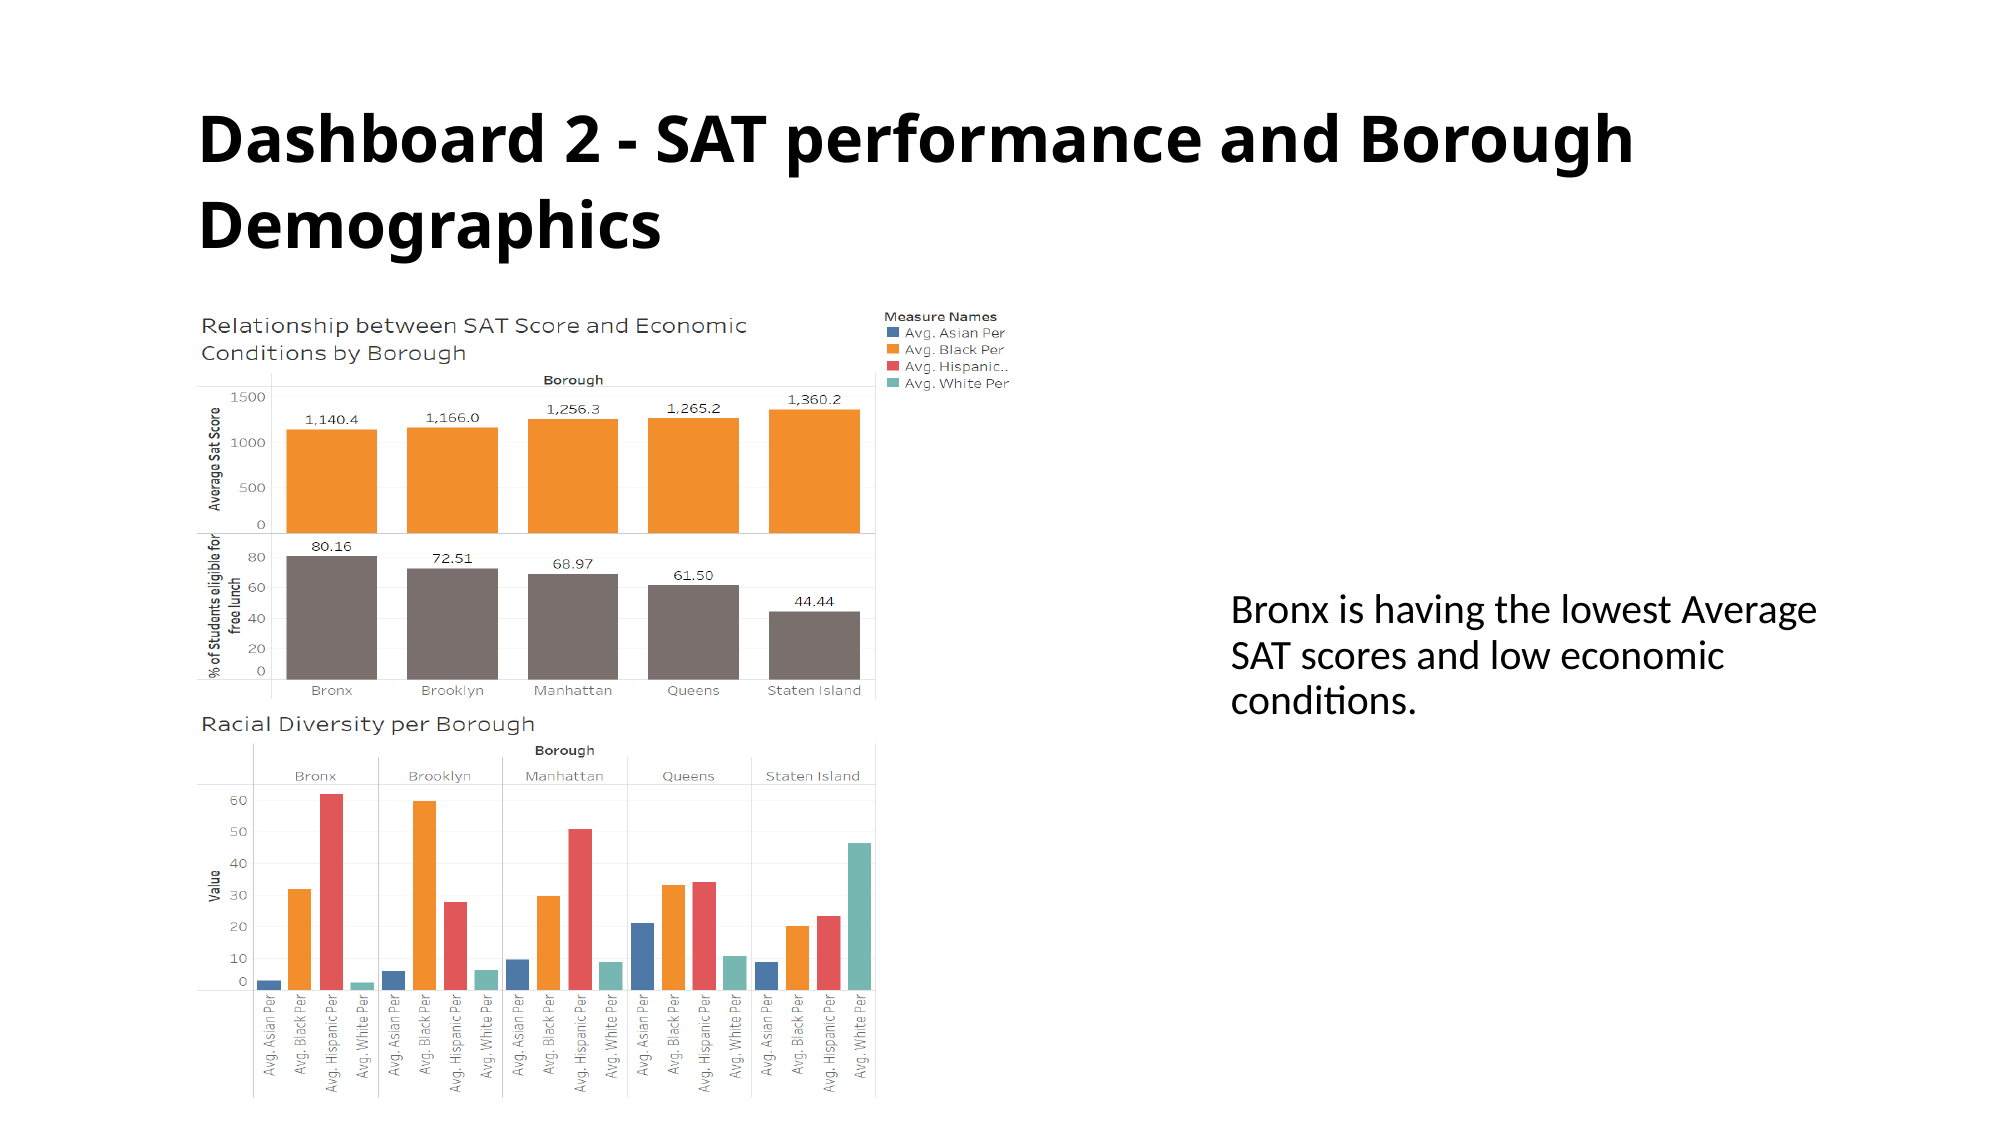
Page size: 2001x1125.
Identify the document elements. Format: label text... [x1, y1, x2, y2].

title Dashboard 2 - SAT performance and Borough Demographics [183, 90, 1851, 284]
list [187, 298, 1019, 1106]
list Bronx is having the lowest Average SAT scores and low economic conditions. [1215, 298, 1851, 1013]
